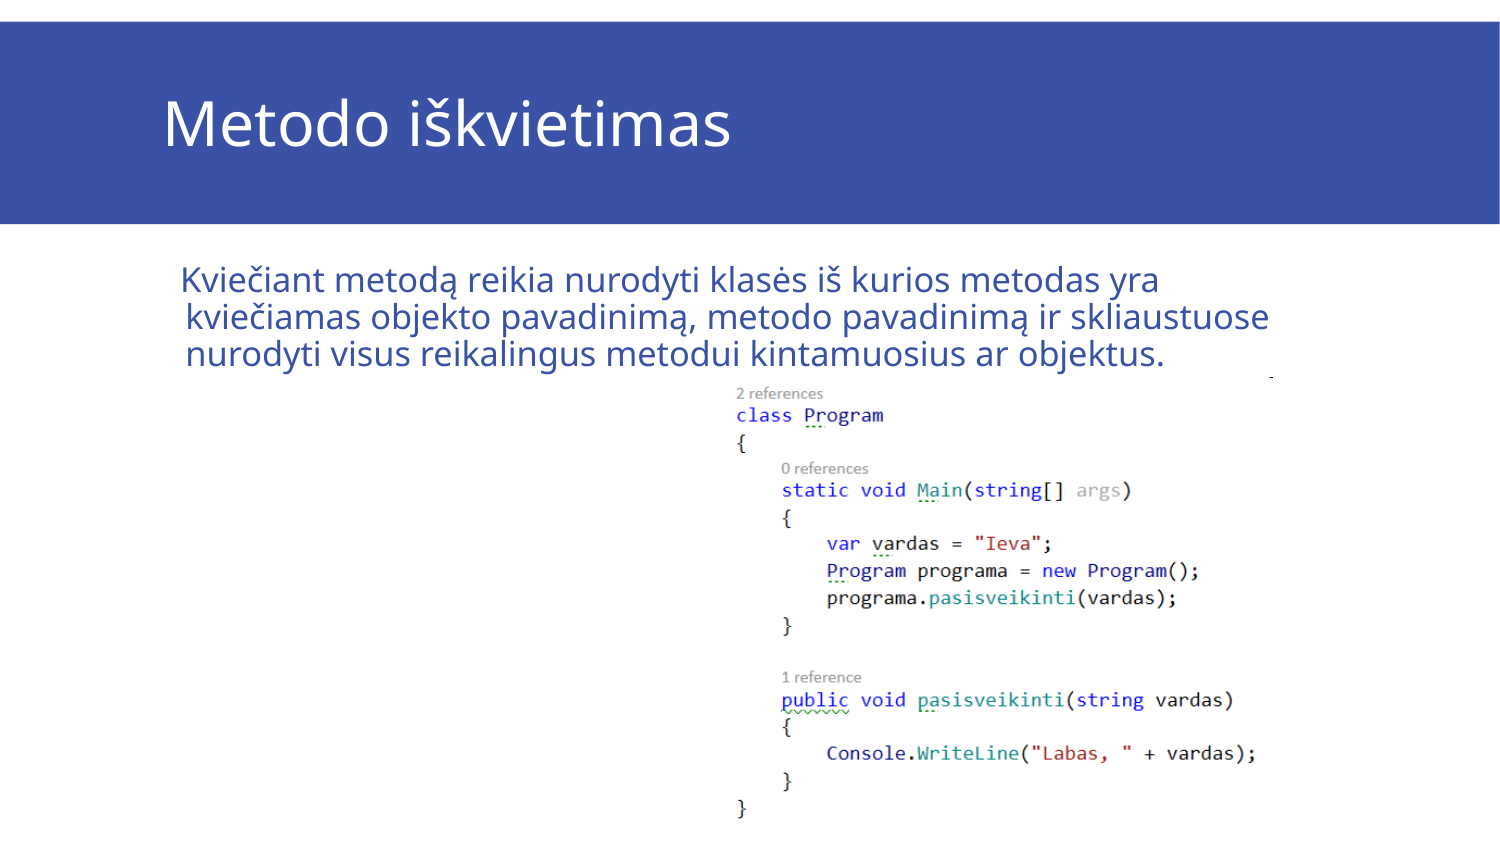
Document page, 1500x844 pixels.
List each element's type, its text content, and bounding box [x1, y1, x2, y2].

list Kviečiant metodą reikia nurodyti klasės iš kurios metodas yra kviečiamas objekto pavadinimą, metodo pavadinimą ir skliaustuose nurodyti visus reikalingus metodui kintamuosius ar objektus. [147, 247, 1352, 765]
picture [732, 377, 1273, 826]
title Metodo iškvietimas [147, 34, 1352, 221]
